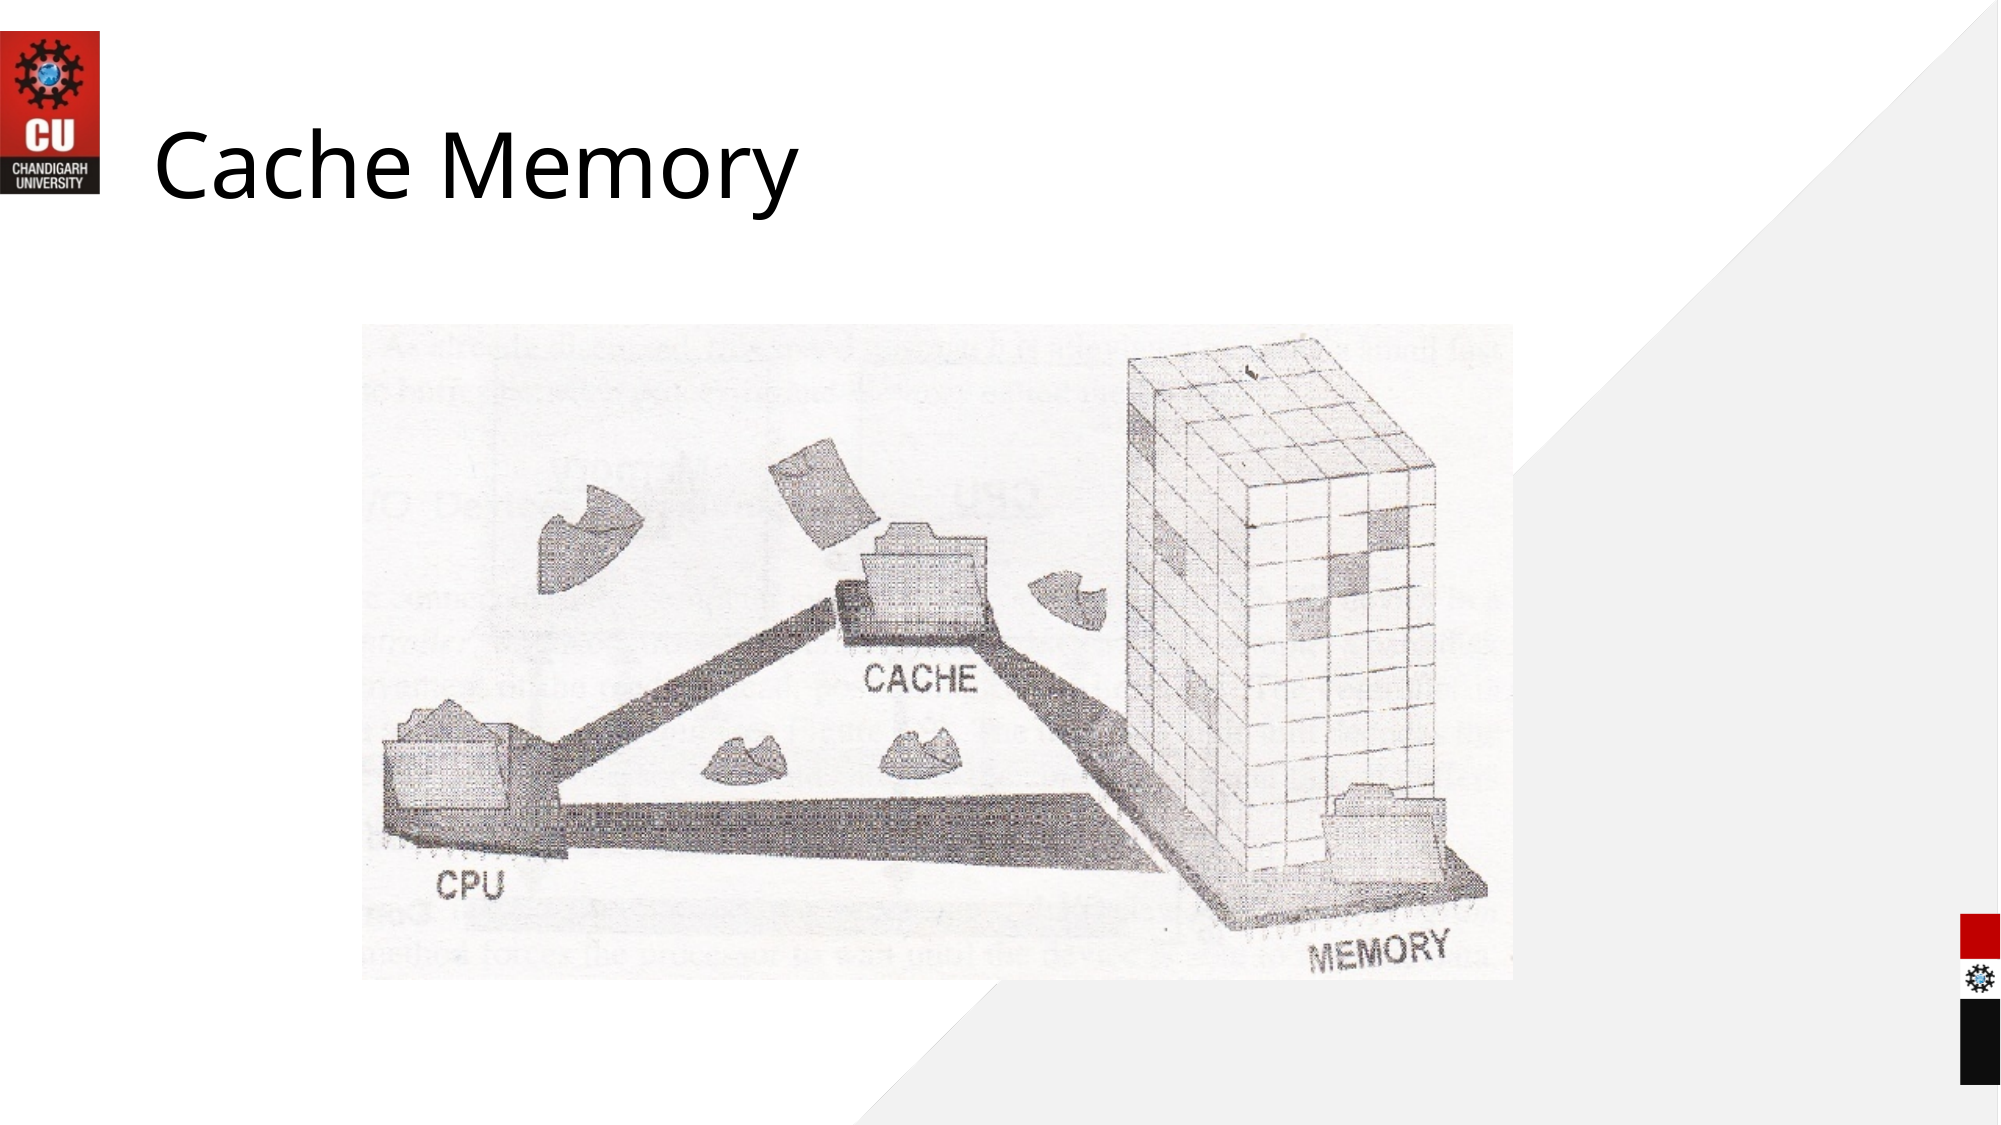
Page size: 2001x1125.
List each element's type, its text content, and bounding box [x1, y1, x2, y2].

picture [0, 0, 2001, 1125]
title Cache Memory [137, 59, 1863, 278]
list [362, 324, 1513, 980]
